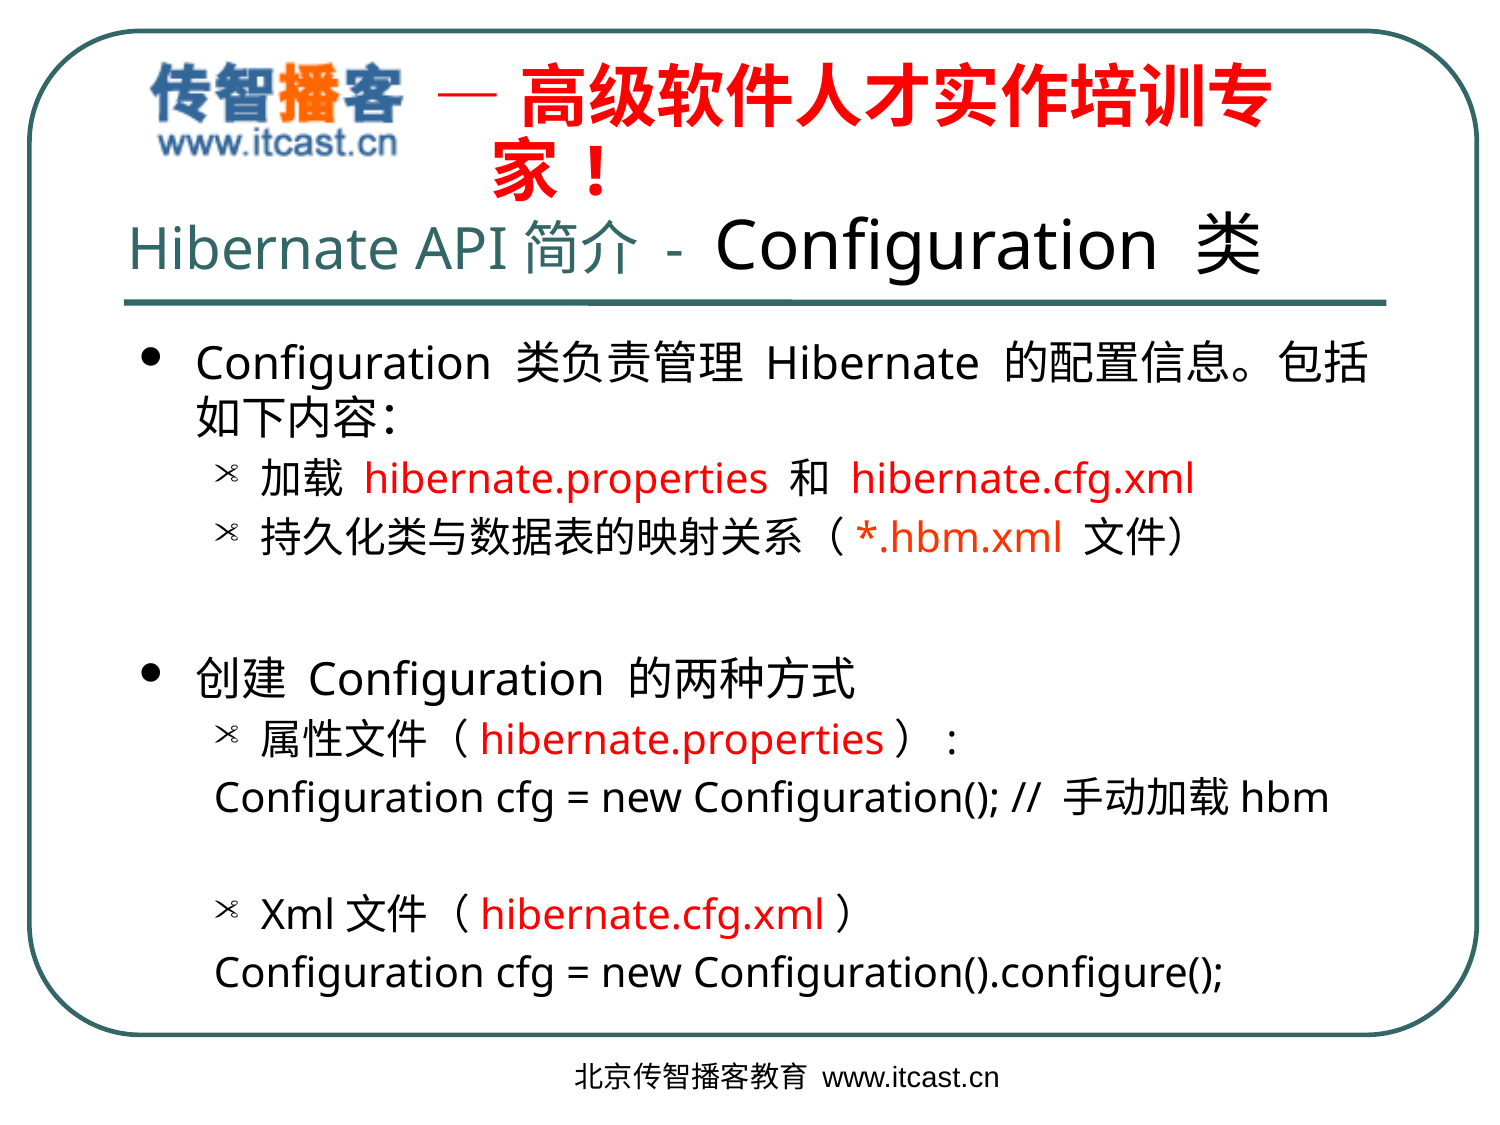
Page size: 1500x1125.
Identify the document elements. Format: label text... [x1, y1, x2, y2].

title Hibernate API简介 - Configuration 类 [112, 54, 1375, 291]
list Configuration 类负责管理 Hibernate 的配置信息。包括如下内容： 加载 hibernate.properties 和 hibernate.cfg.xml 持久化类与数据表的映射关系（*.hbm.xml 文件） 创建 Configuration 的两种方式 属性文件（hibernate.properties）: Configuration cfg = new Configuration(); // 手动加载hbm Xml文件（hibernate.cfg.xml） Configuration cfg = new Configuration().configure(); [123, 326, 1387, 999]
footer 北京传智播客教育 www.itcast.cn [549, 1050, 1025, 1125]
